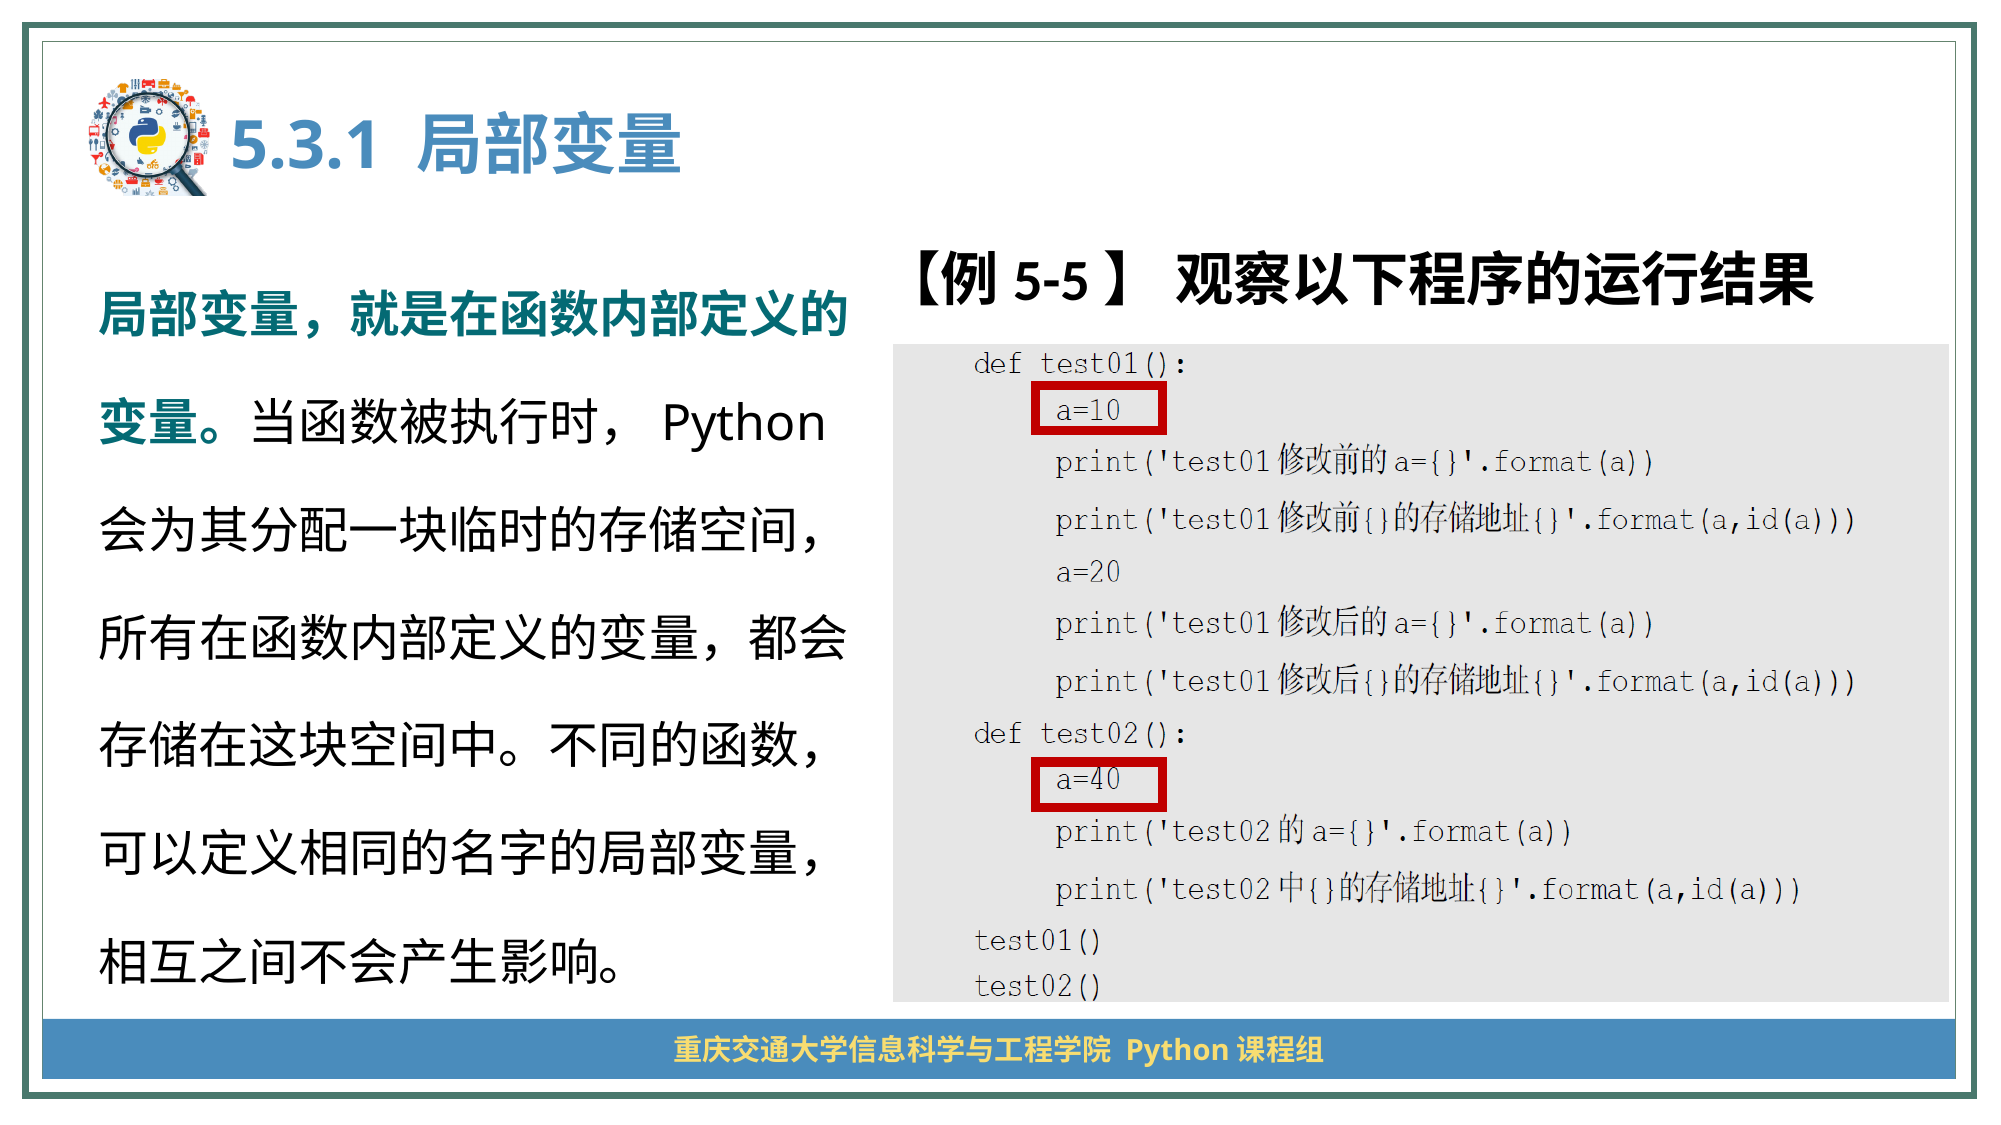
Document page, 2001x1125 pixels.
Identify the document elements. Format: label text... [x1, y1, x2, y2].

text_box 5.3.1 局部变量 [216, 94, 1368, 189]
picture [893, 341, 1949, 1002]
text_box 【例5-5】 观察以下程序的运行结果 [867, 235, 1831, 320]
text_box 局部变量，就是在函数内部定义的变量。当函数被执行时，Python 会为其分配一块临时的存储空间，所有在函数内部定义的变量，都会存储在这块空间中。不同的函数，可以定义相同的名字的局部变量，相互之间不会产生影响。 [84, 226, 909, 998]
text_box [42, 41, 1956, 1018]
text_box 重庆交通大学信息科学与工程学院 Python课程组 [42, 1018, 1956, 1079]
picture [84, 79, 216, 197]
text_box [25, 24, 1975, 1097]
